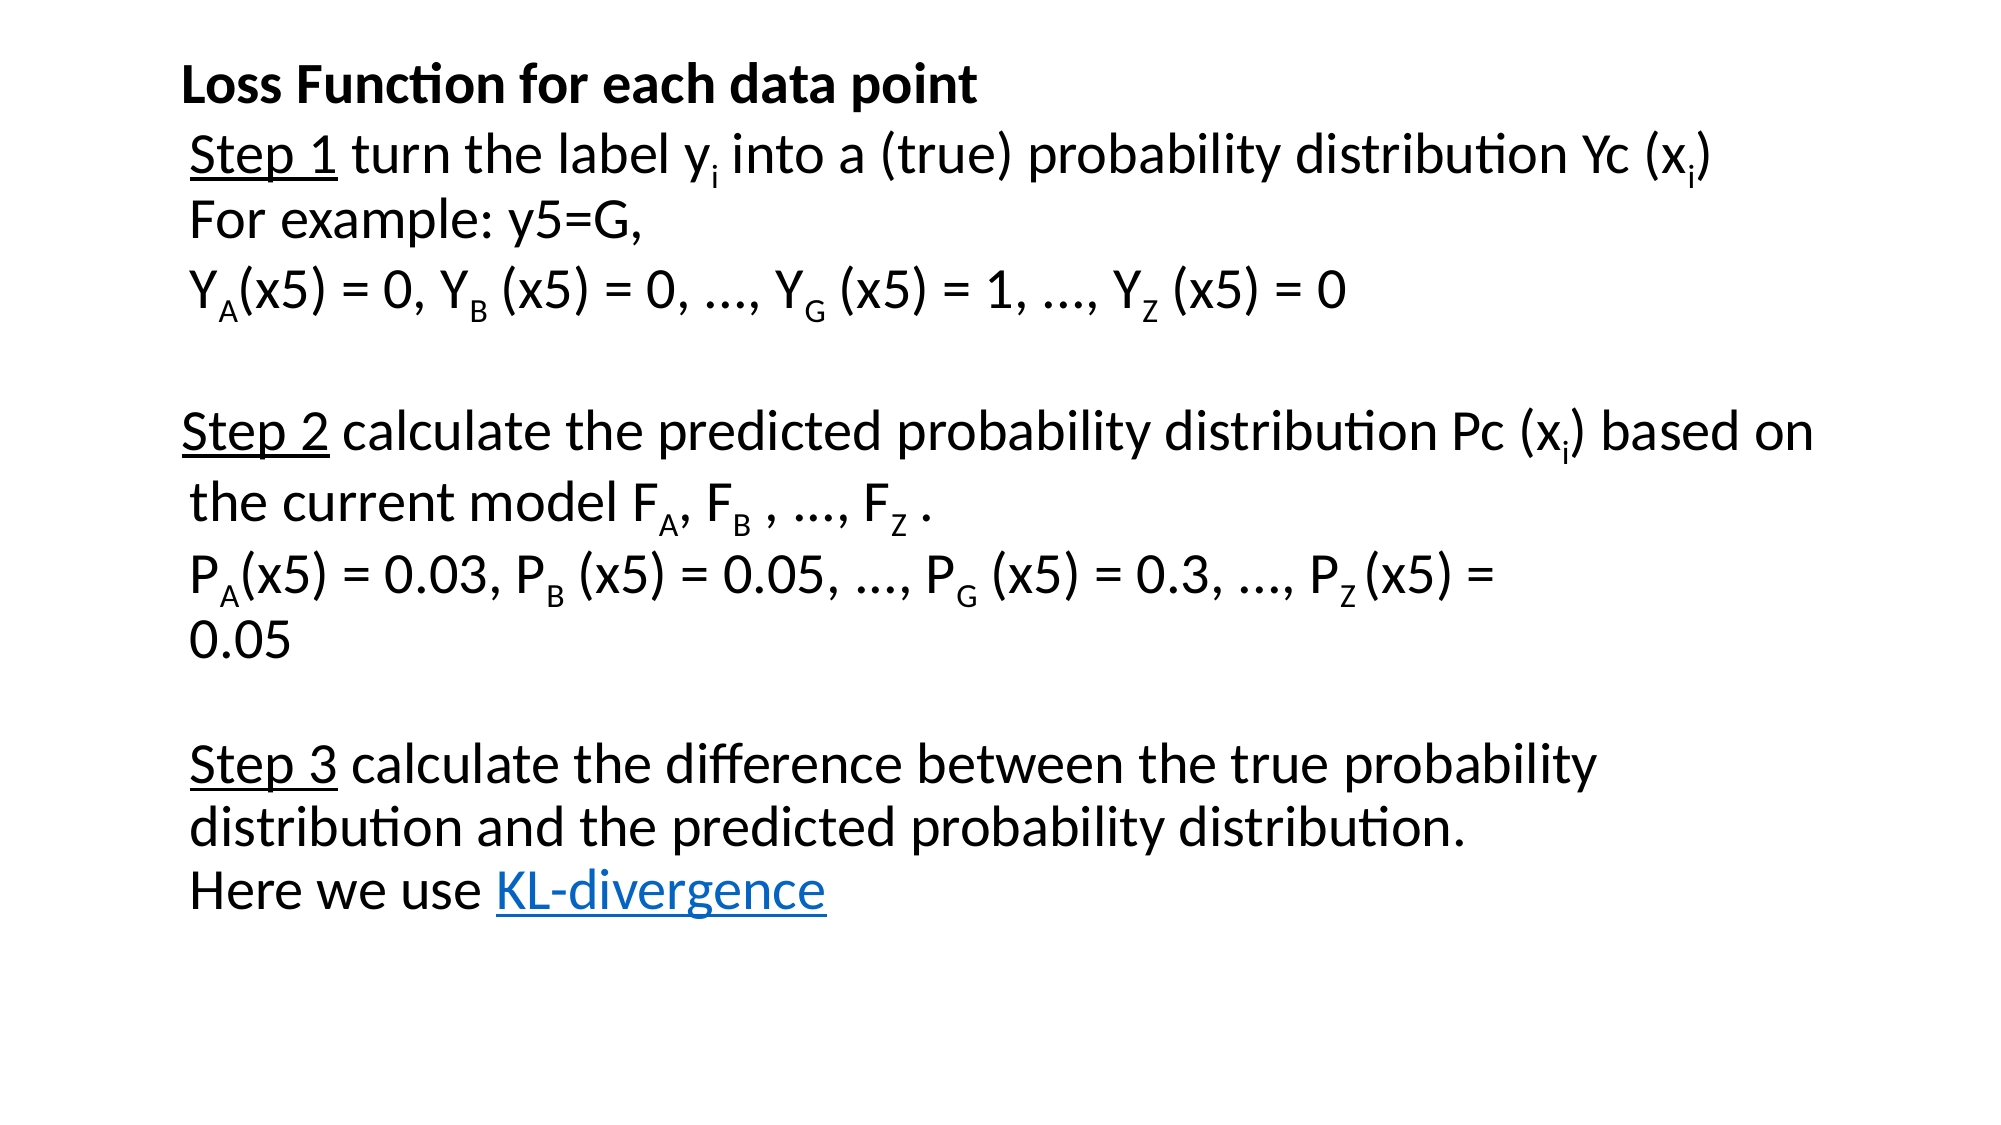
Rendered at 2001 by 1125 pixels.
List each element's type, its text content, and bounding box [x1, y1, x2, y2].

list Loss Function for each data point Step 1 turn the label yi into a (true) probability distribution Yc (xi) For example: y5=G, YA(x5) = 0, YB (x5) = 0, ..., YG (x5) = 1, ..., YZ (x5) = 0 Step 2 calculate the predicted probability distribution Pc (xi) based on the current model FA, FB , ..., FZ . PA(x5) = 0.03, PB (x5) = 0.05, ..., PG (x5) = 0.3, ..., PZ (x5) = 0.05 Step 3 calculate the difference between the true probability distribution and the predicted probability distribution. Here we use KL-divergence [137, 38, 1902, 1014]
